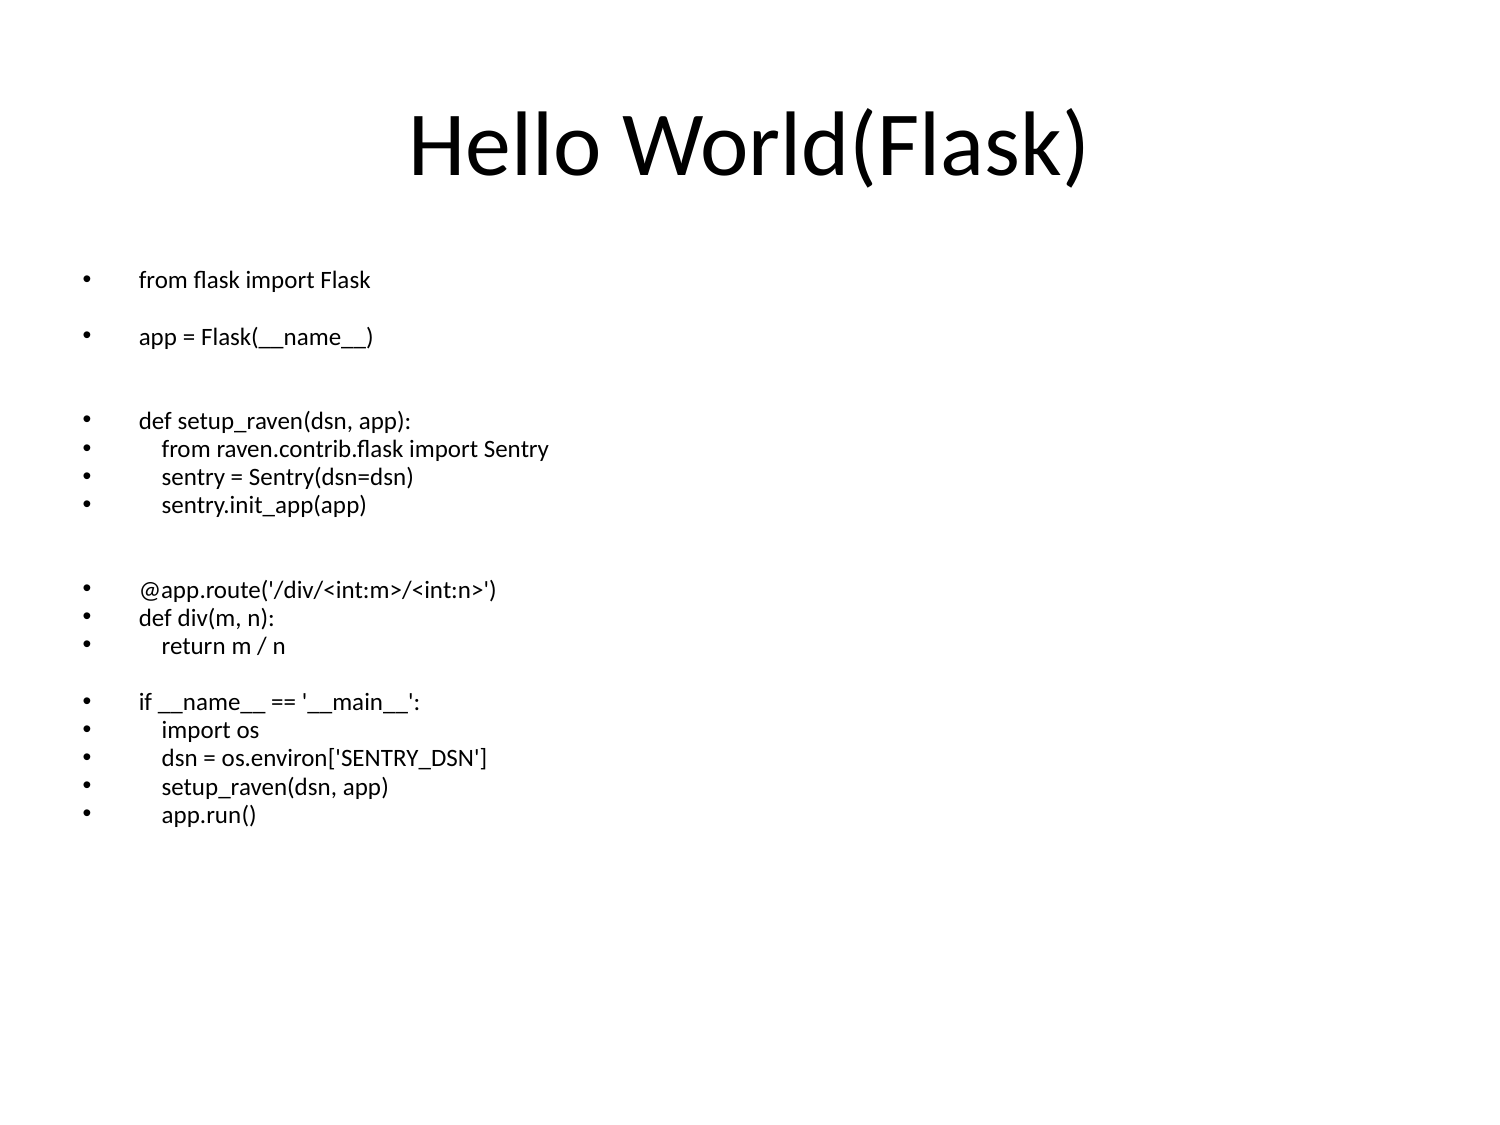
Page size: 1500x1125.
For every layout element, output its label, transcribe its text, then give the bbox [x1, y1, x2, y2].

title Hello World(Flask) [74, 44, 1426, 234]
list from flask import Flask app = Flask(__name__) def setup_raven(dsn, app): from raven.contrib.flask import Sentry sentry = Sentry(dsn=dsn) sentry.init_app(app) @app.route('/div/<int:m>/<int:n>') def div(m, n): return m / n if __name__ == '__main__': import os dsn = os.environ['SENTRY_DSN'] setup_raven(dsn, app) app.run() [74, 261, 1426, 1006]
